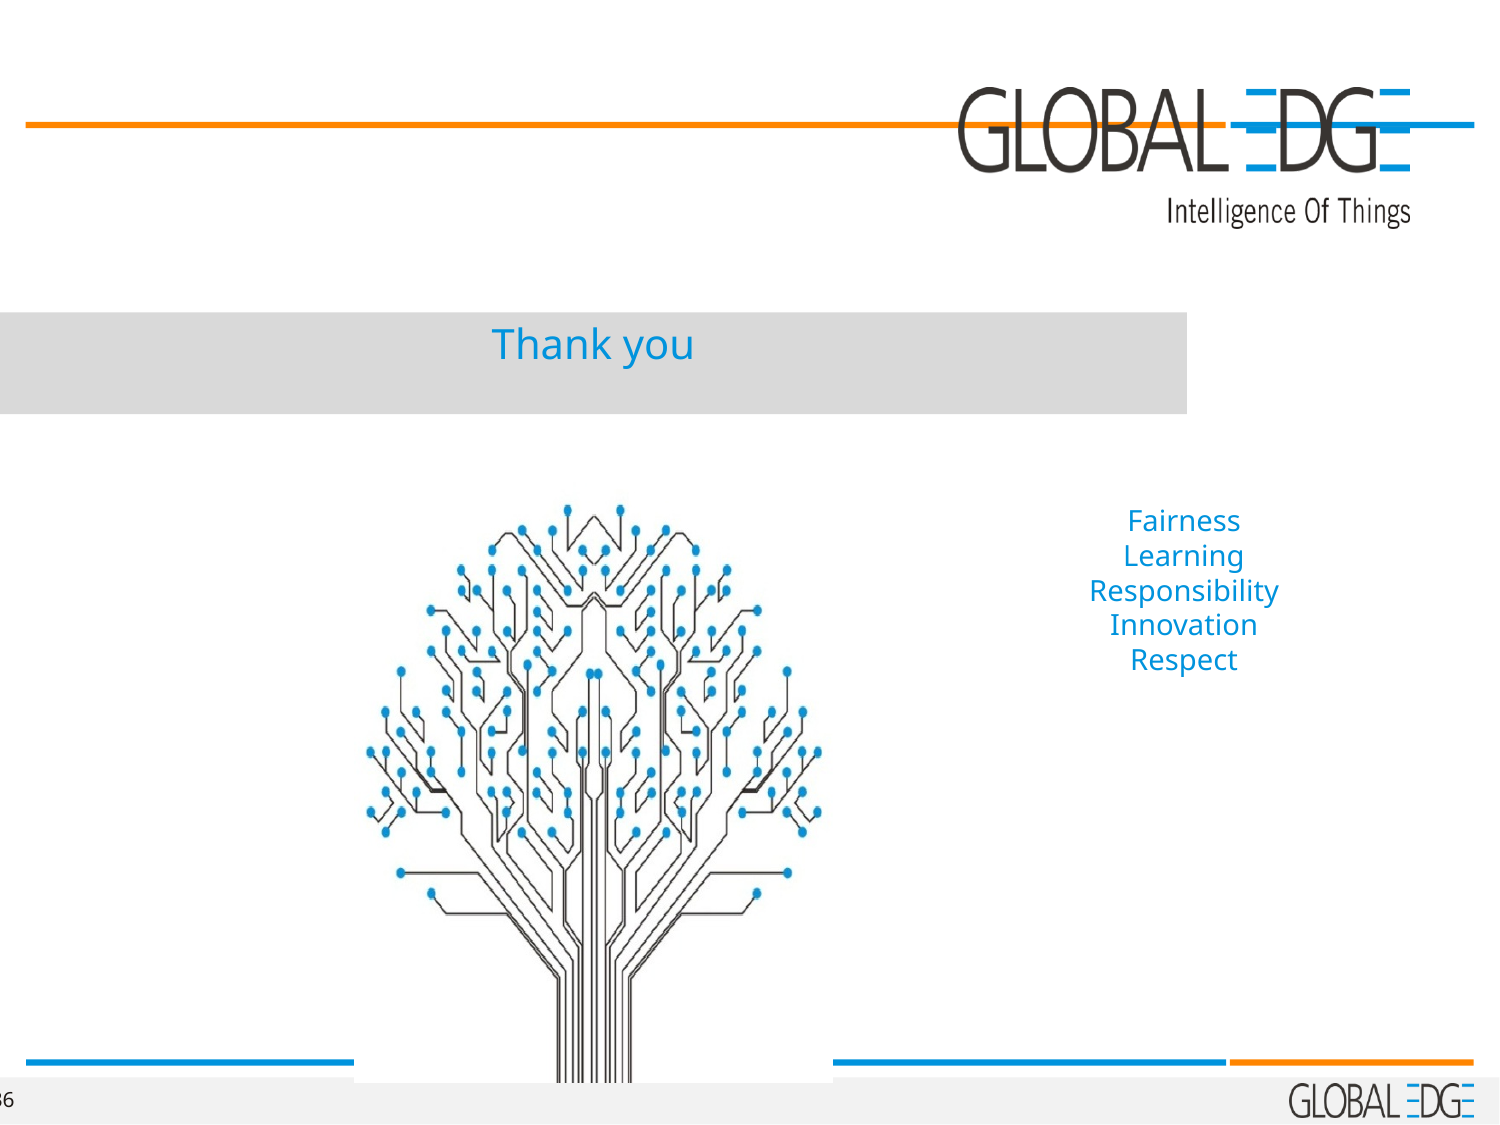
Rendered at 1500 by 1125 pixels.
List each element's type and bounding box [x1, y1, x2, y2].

picture [958, 87, 1410, 229]
picture [354, 465, 833, 1083]
picture [1289, 1083, 1474, 1118]
